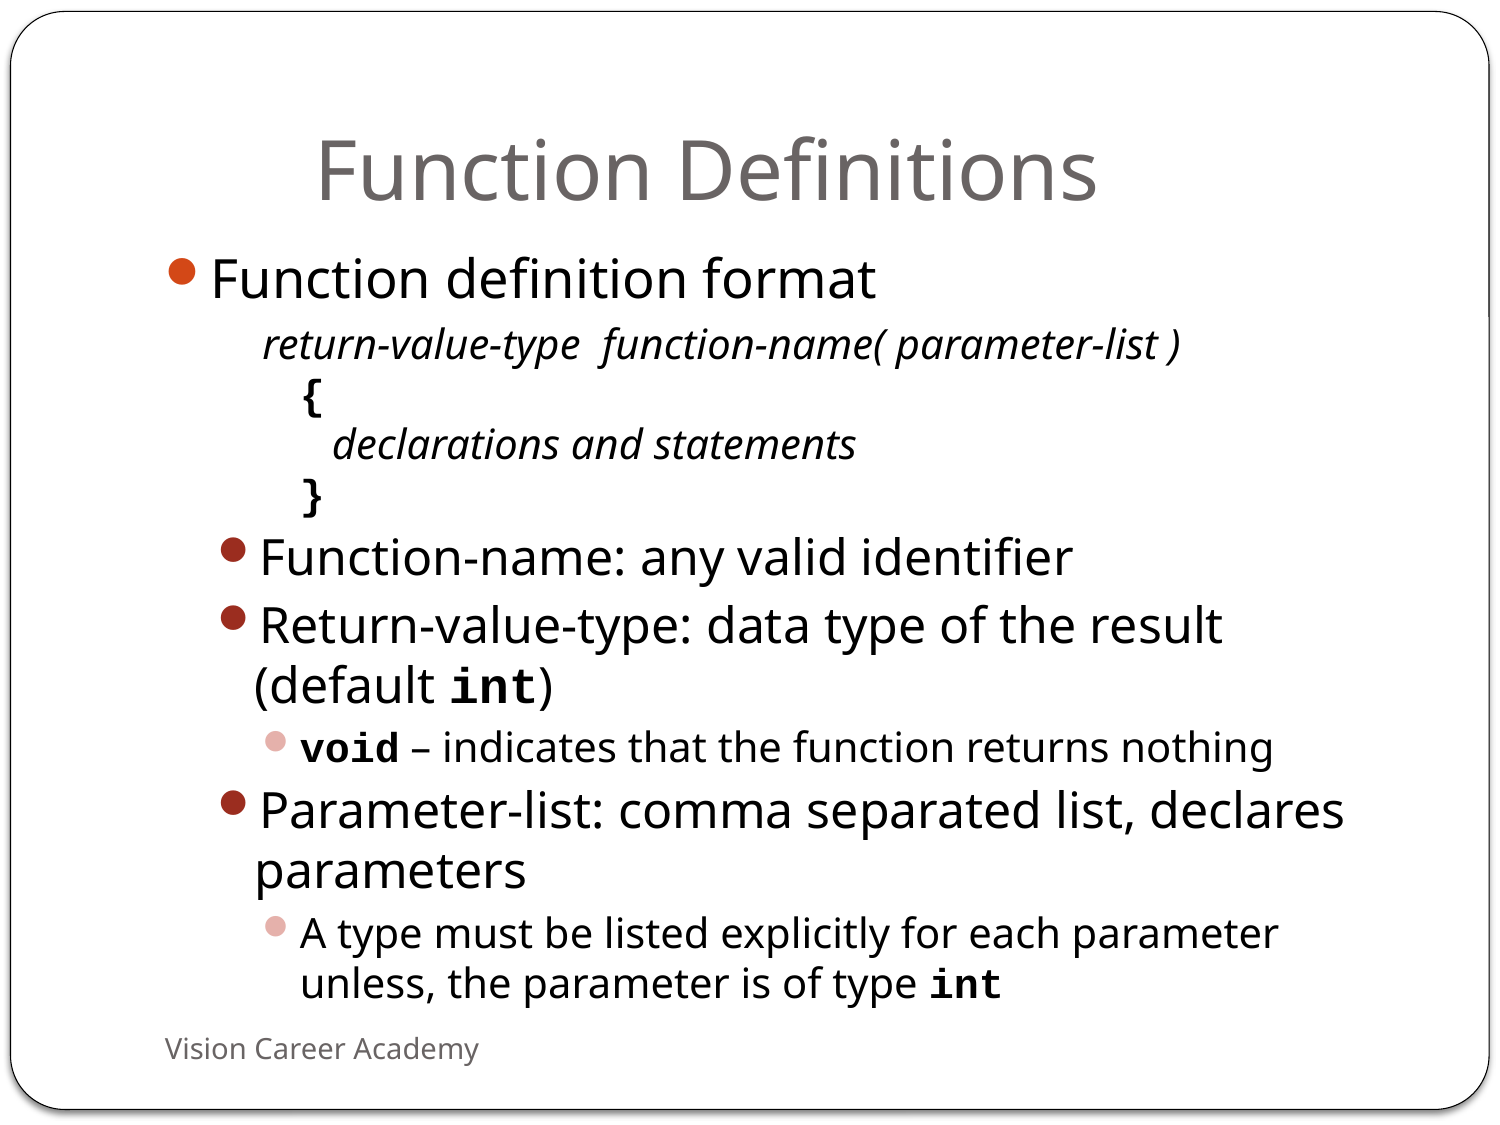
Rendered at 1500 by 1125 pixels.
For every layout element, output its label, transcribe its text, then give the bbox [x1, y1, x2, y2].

list Function definition format return-value-type function-name( parameter-list ) { declarations and statements } Function-name: any valid identifier Return-value-type: data type of the result (default int) void – indicates that the function returns nothing Parameter-list: comma separated list, declares parameters A type must be listed explicitly for each parameter unless, the parameter is of type int [150, 237, 1425, 988]
title Function Definitions [150, 45, 1425, 233]
footer Vision Career Academy [150, 1012, 800, 1088]
